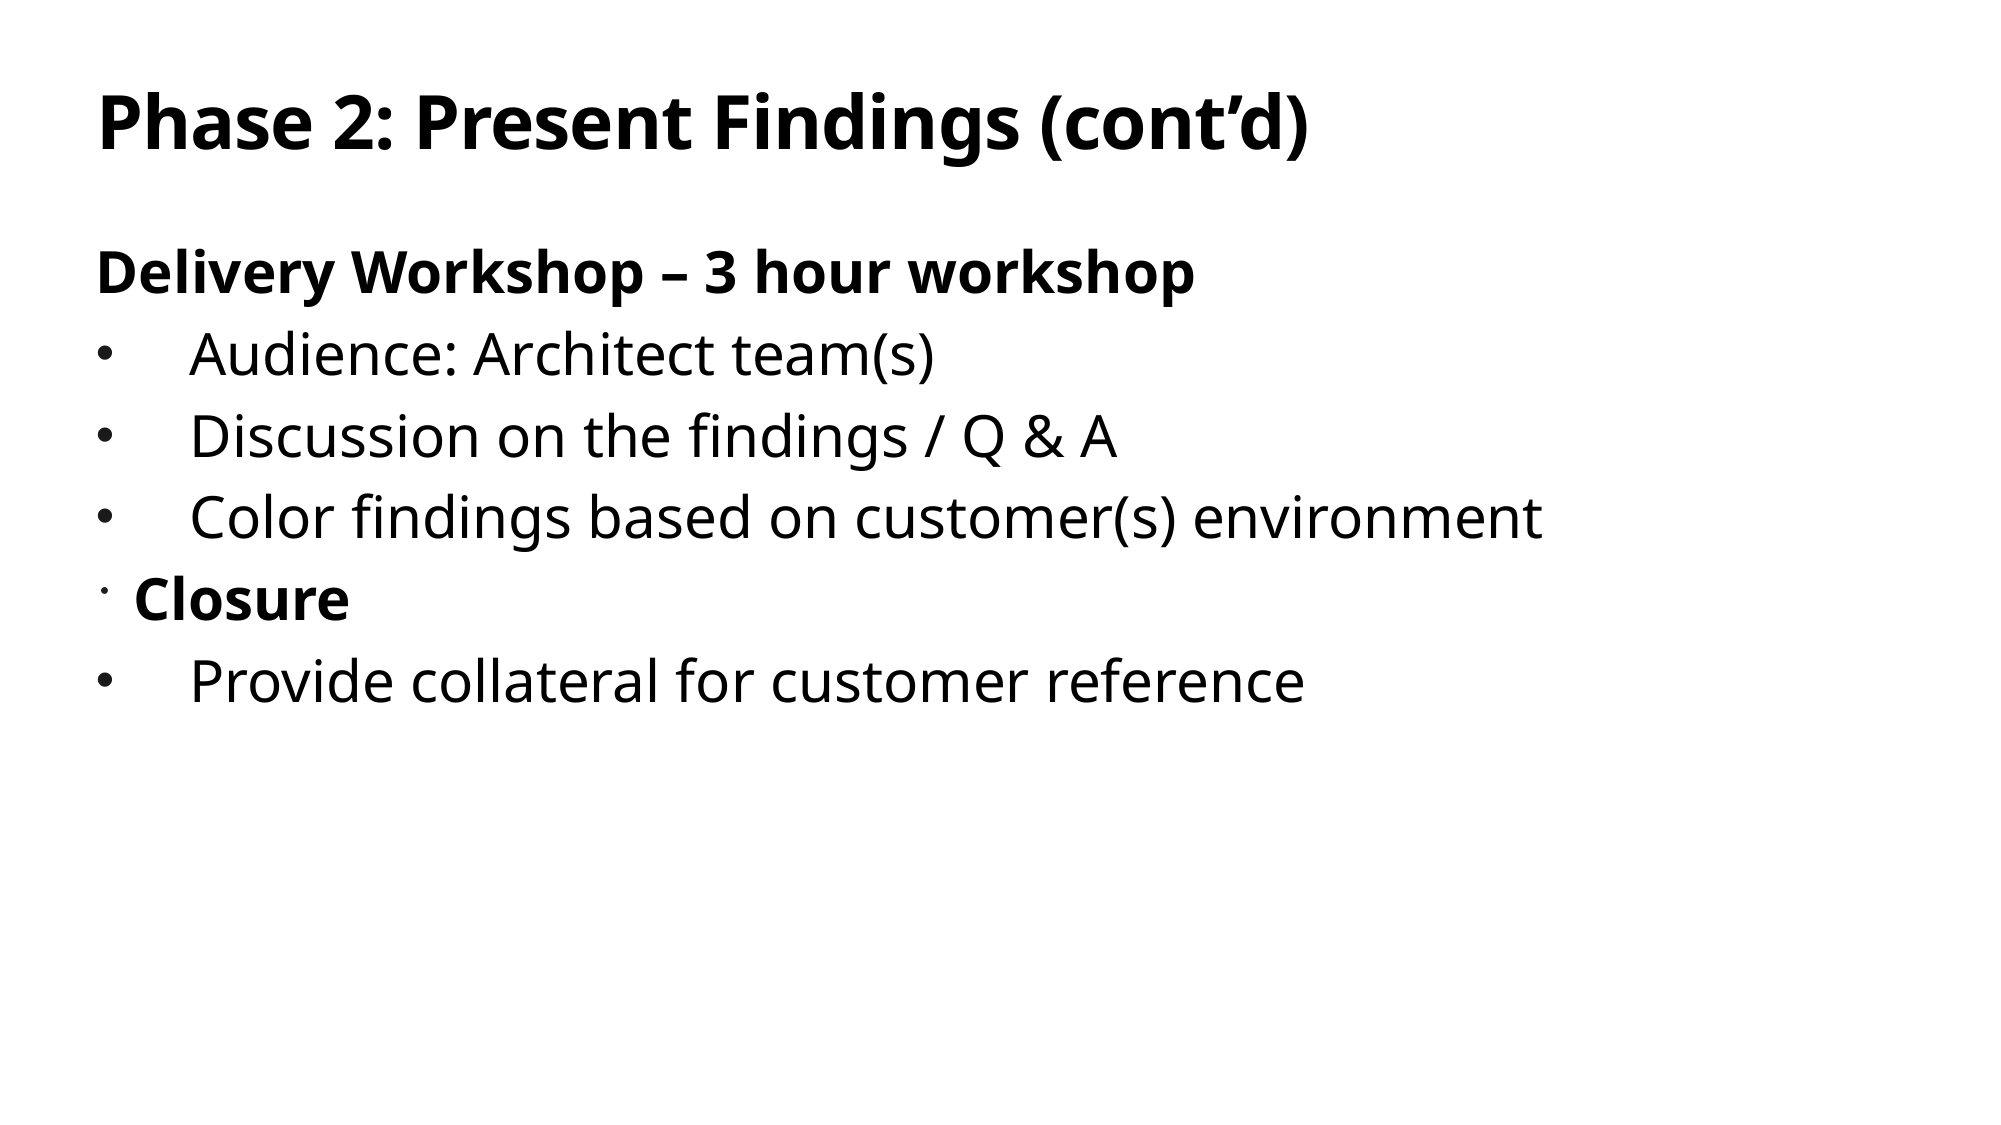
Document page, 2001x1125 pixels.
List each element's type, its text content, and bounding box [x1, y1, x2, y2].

title Phase 2: Present Findings (cont’d) [96, 75, 1904, 166]
list Delivery Workshop – 3 hour workshop Audience: Architect team(s) Discussion on the findings / Q & A Color findings based on customer(s) environment Closure Provide collateral for customer reference [95, 235, 1904, 1125]
